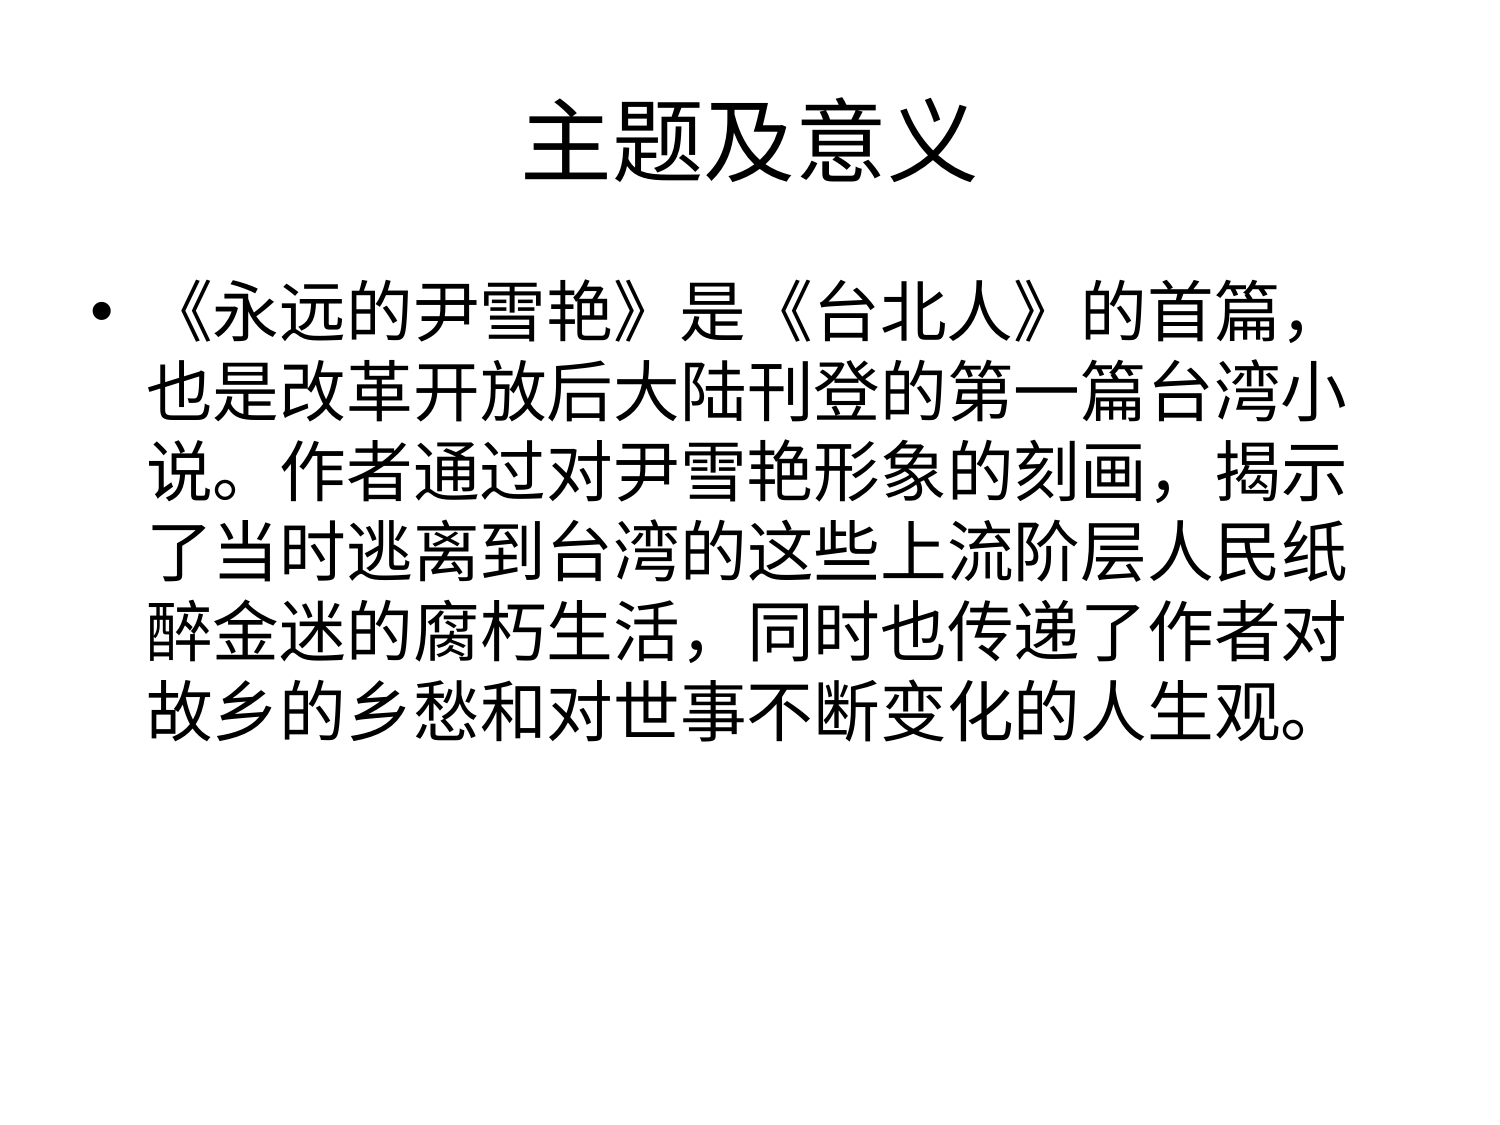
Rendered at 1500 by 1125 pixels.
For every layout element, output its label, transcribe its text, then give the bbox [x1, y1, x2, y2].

title 主题及意义 [75, 45, 1425, 233]
list 《永远的尹雪艳》是《台北人》的首篇，也是改革开放后大陆刊登的第一篇台湾小说。作者通过对尹雪艳形象的刻画，揭示了当时逃离到台湾的这些上流阶层人民纸醉金迷的腐朽生活，同时也传递了作者对故乡的乡愁和对世事不断变化的人生观。 [75, 262, 1425, 1005]
